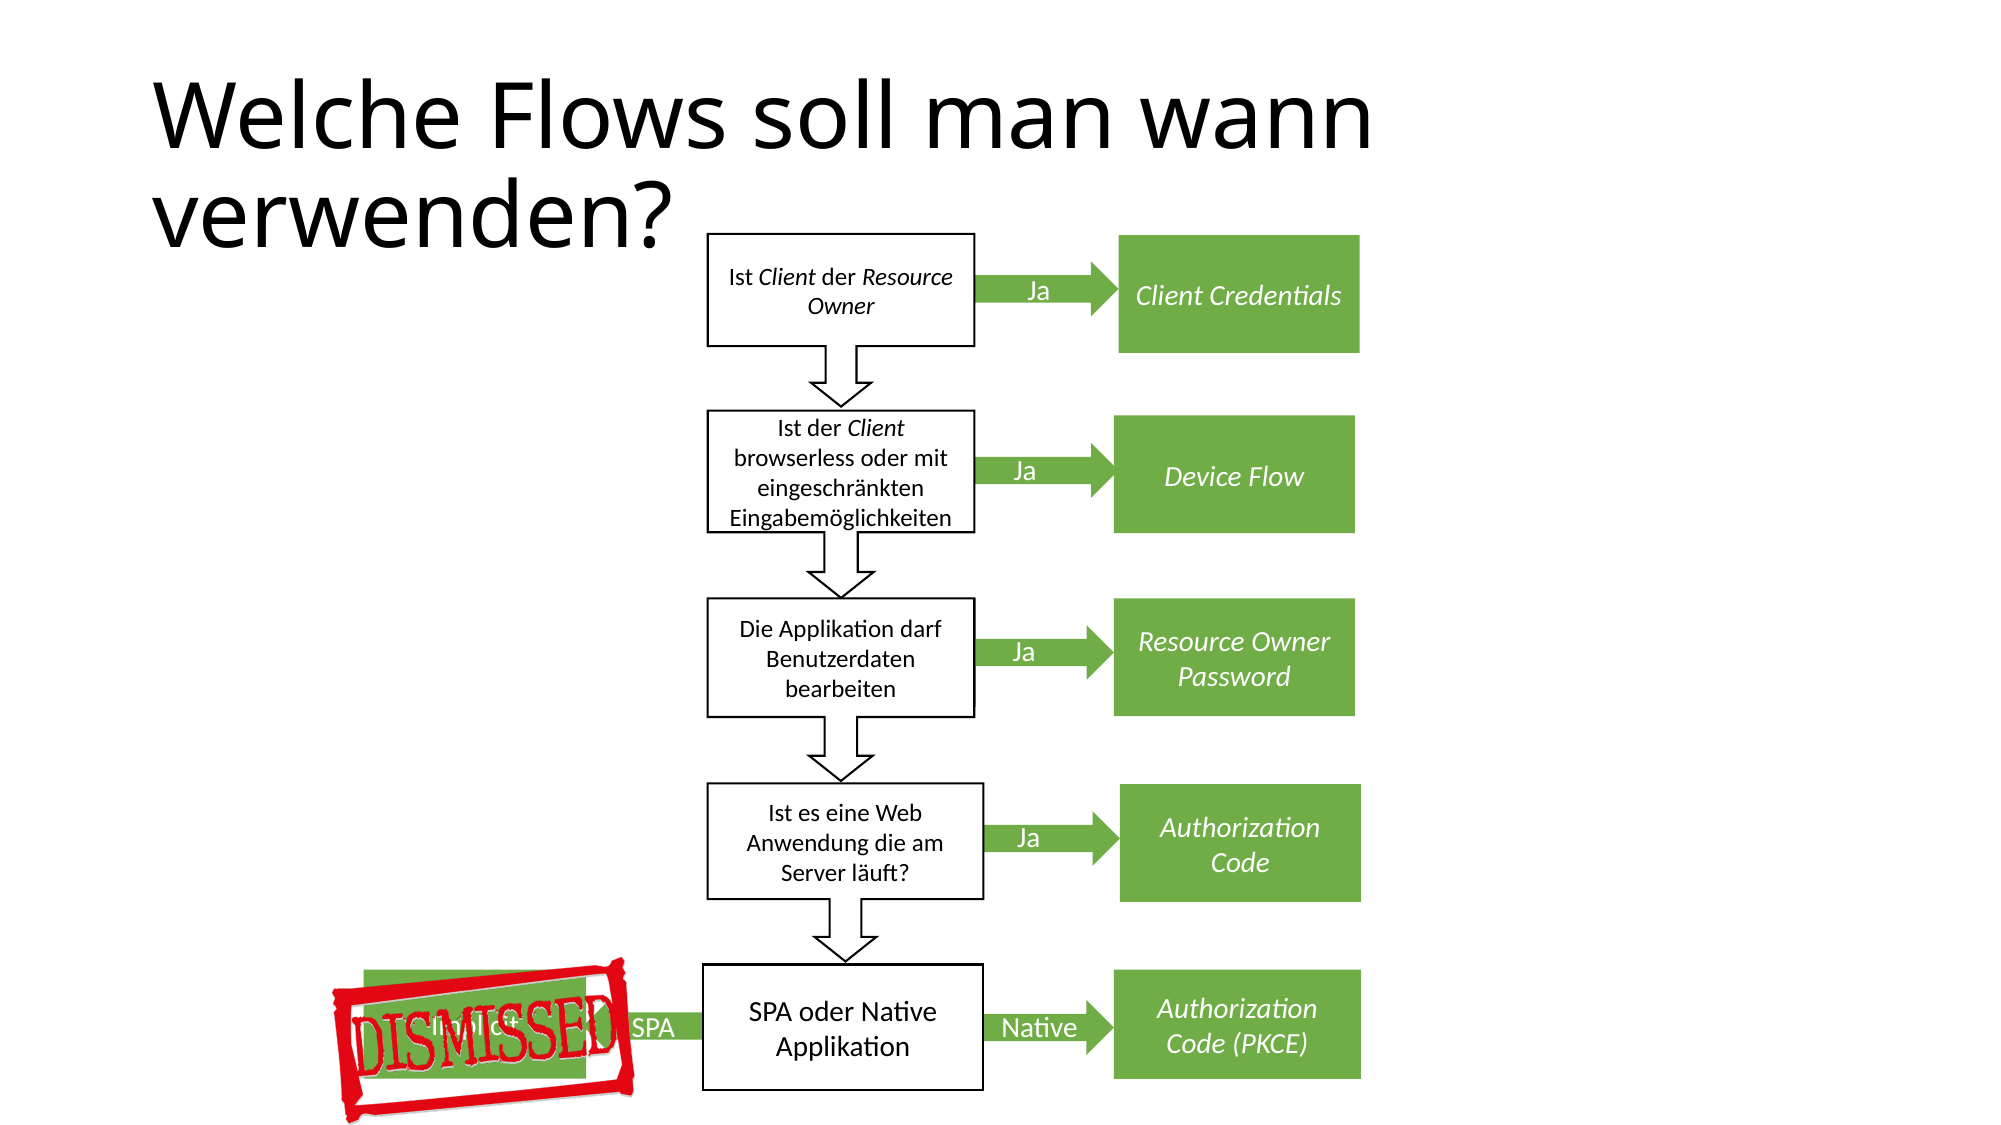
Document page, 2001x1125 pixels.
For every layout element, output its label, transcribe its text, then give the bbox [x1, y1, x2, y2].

text_box Resource Owner Password [1114, 598, 1355, 717]
text_box Authorization Code (PKCE) [1114, 969, 1361, 1079]
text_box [707, 783, 1120, 962]
text_box [1052, 440, 1113, 501]
text_box Device Flow [1113, 415, 1355, 534]
picture [332, 957, 635, 1125]
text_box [635, 964, 1114, 1091]
title Welche Flows soll man wann verwenden? [137, 59, 1837, 278]
text_box [976, 455, 998, 486]
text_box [707, 597, 1114, 781]
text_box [707, 233, 1360, 407]
text_box Authorization Code [1120, 784, 1361, 902]
text_box Ist der Client browserless oder mit eingeschränkten Eingabemöglichkeiten [706, 409, 976, 597]
text_box Ja [998, 443, 1052, 494]
